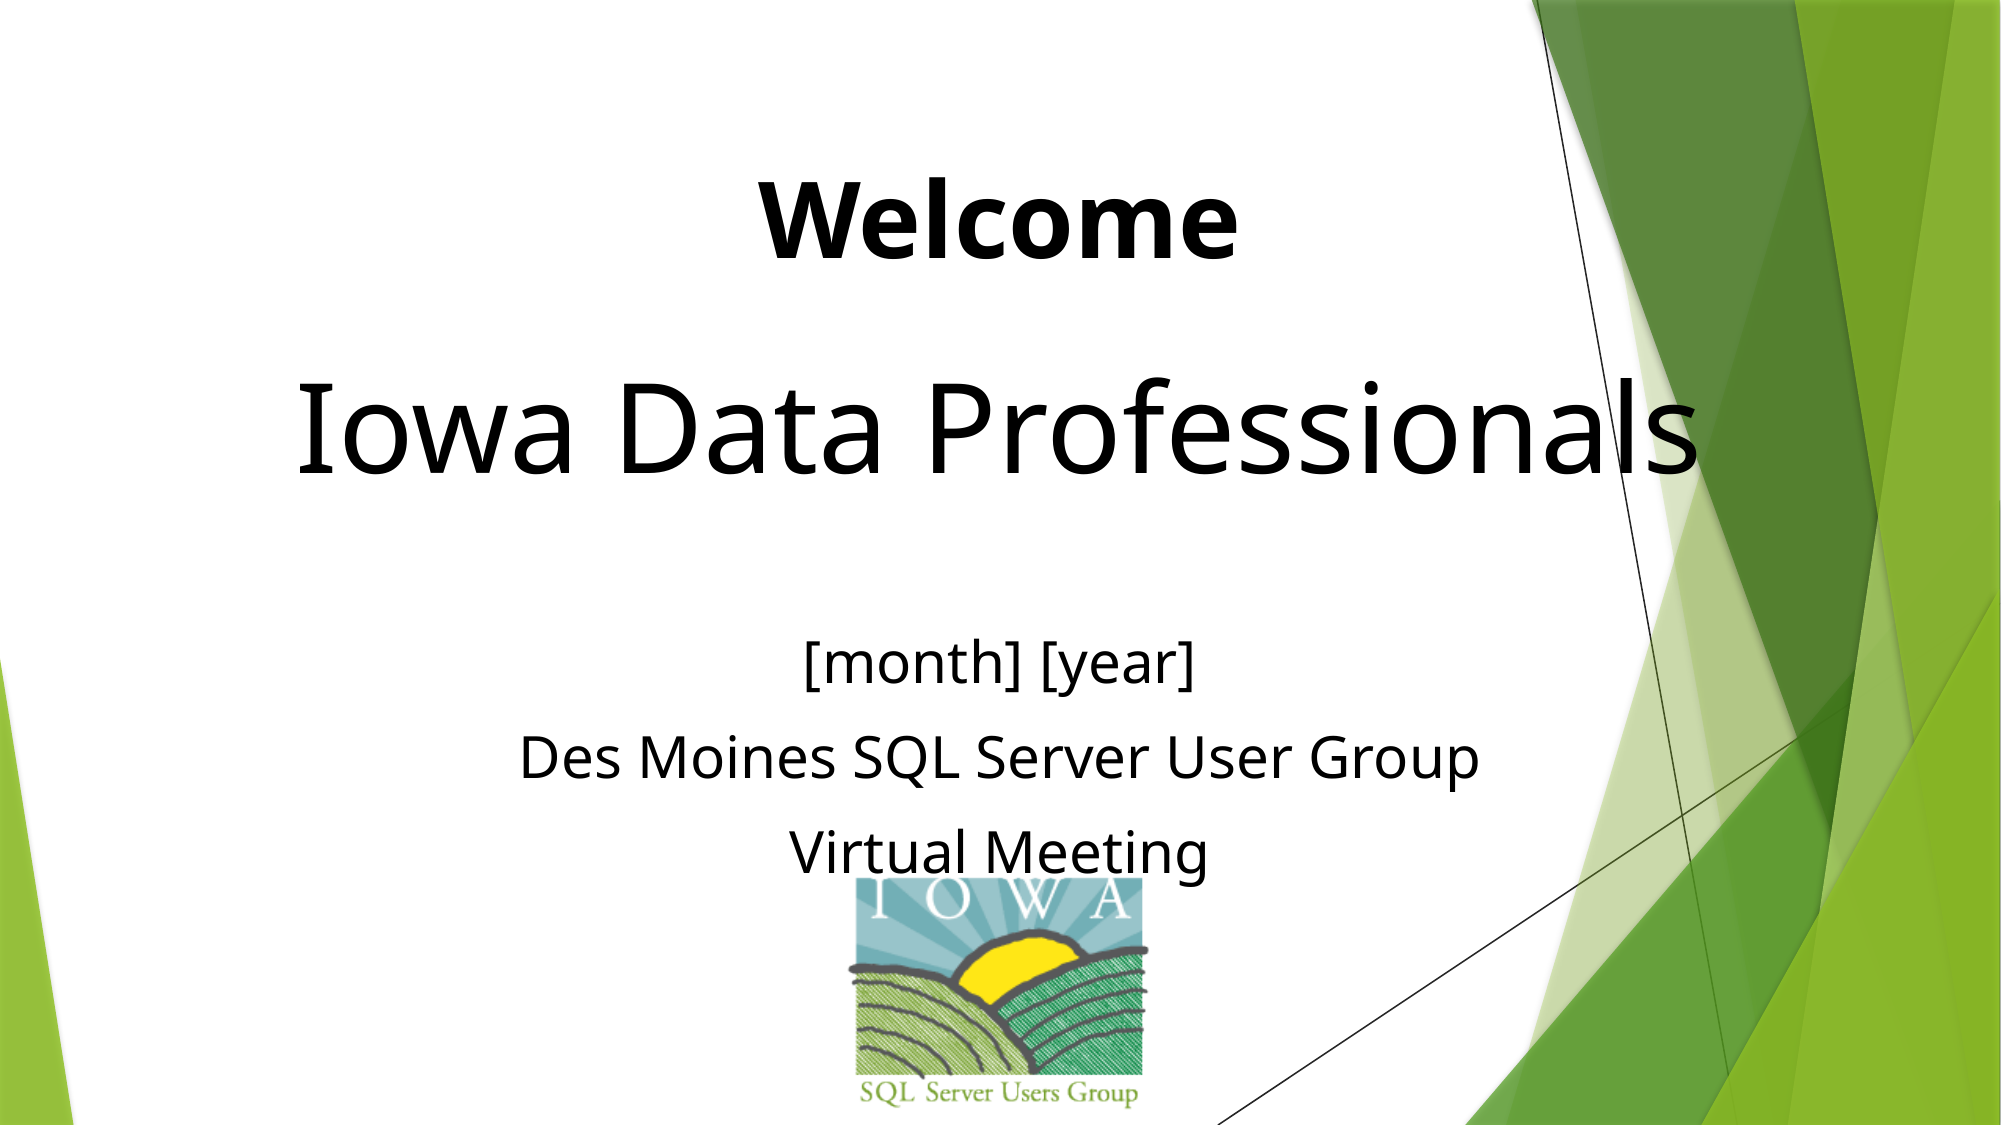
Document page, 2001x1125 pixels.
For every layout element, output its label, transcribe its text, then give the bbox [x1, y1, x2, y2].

picture [843, 870, 1157, 1114]
text_box Iowa Data Professionals [month] [year] Des Moines SQL Server User Group Virtual Meeting [247, 298, 1753, 945]
title Welcome [129, 108, 1871, 299]
